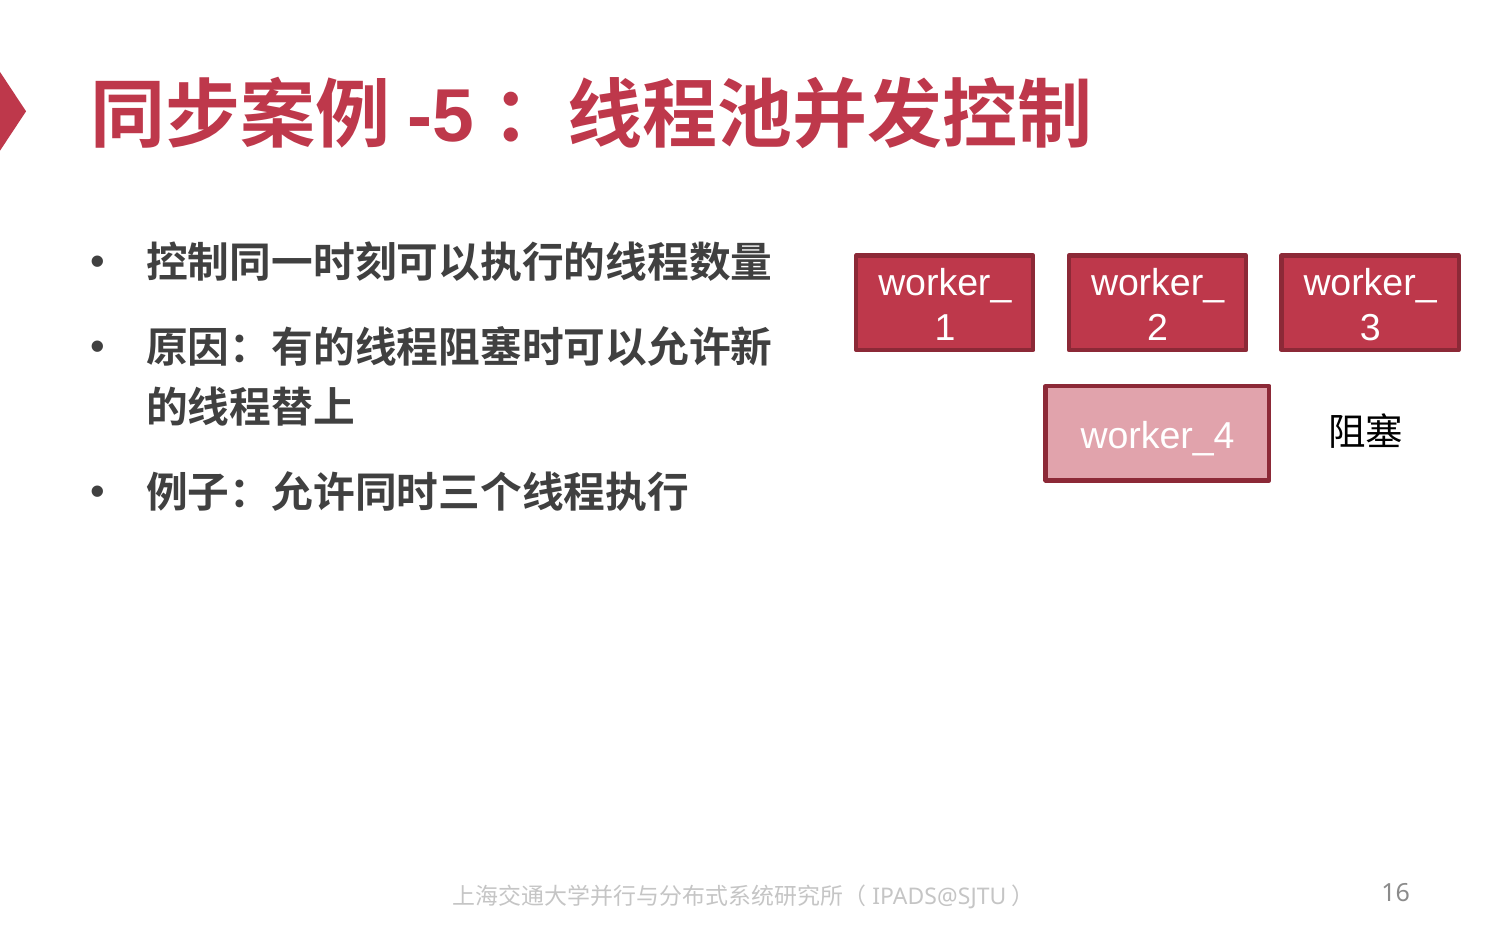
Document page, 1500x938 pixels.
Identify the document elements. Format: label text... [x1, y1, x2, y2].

list 控制同一时刻可以执行的线程数量 原因：有的线程阻塞时可以允许新的线程替上 例子：允许同时三个线程执行 [75, 218, 818, 563]
text_box worker_2 [1067, 253, 1248, 352]
footer 上海交通大学并行与分布式系统研究所（IPADS@SJTU） [418, 870, 1069, 921]
text_box 阻塞 [1313, 400, 1419, 461]
text_box worker_4 [1043, 384, 1271, 483]
text_box worker_3 [1279, 253, 1461, 352]
title 同步案例-5：线程池并发控制 [75, 37, 1425, 186]
slide_number 16 [1074, 868, 1425, 919]
text_box worker_1 [854, 253, 1035, 352]
